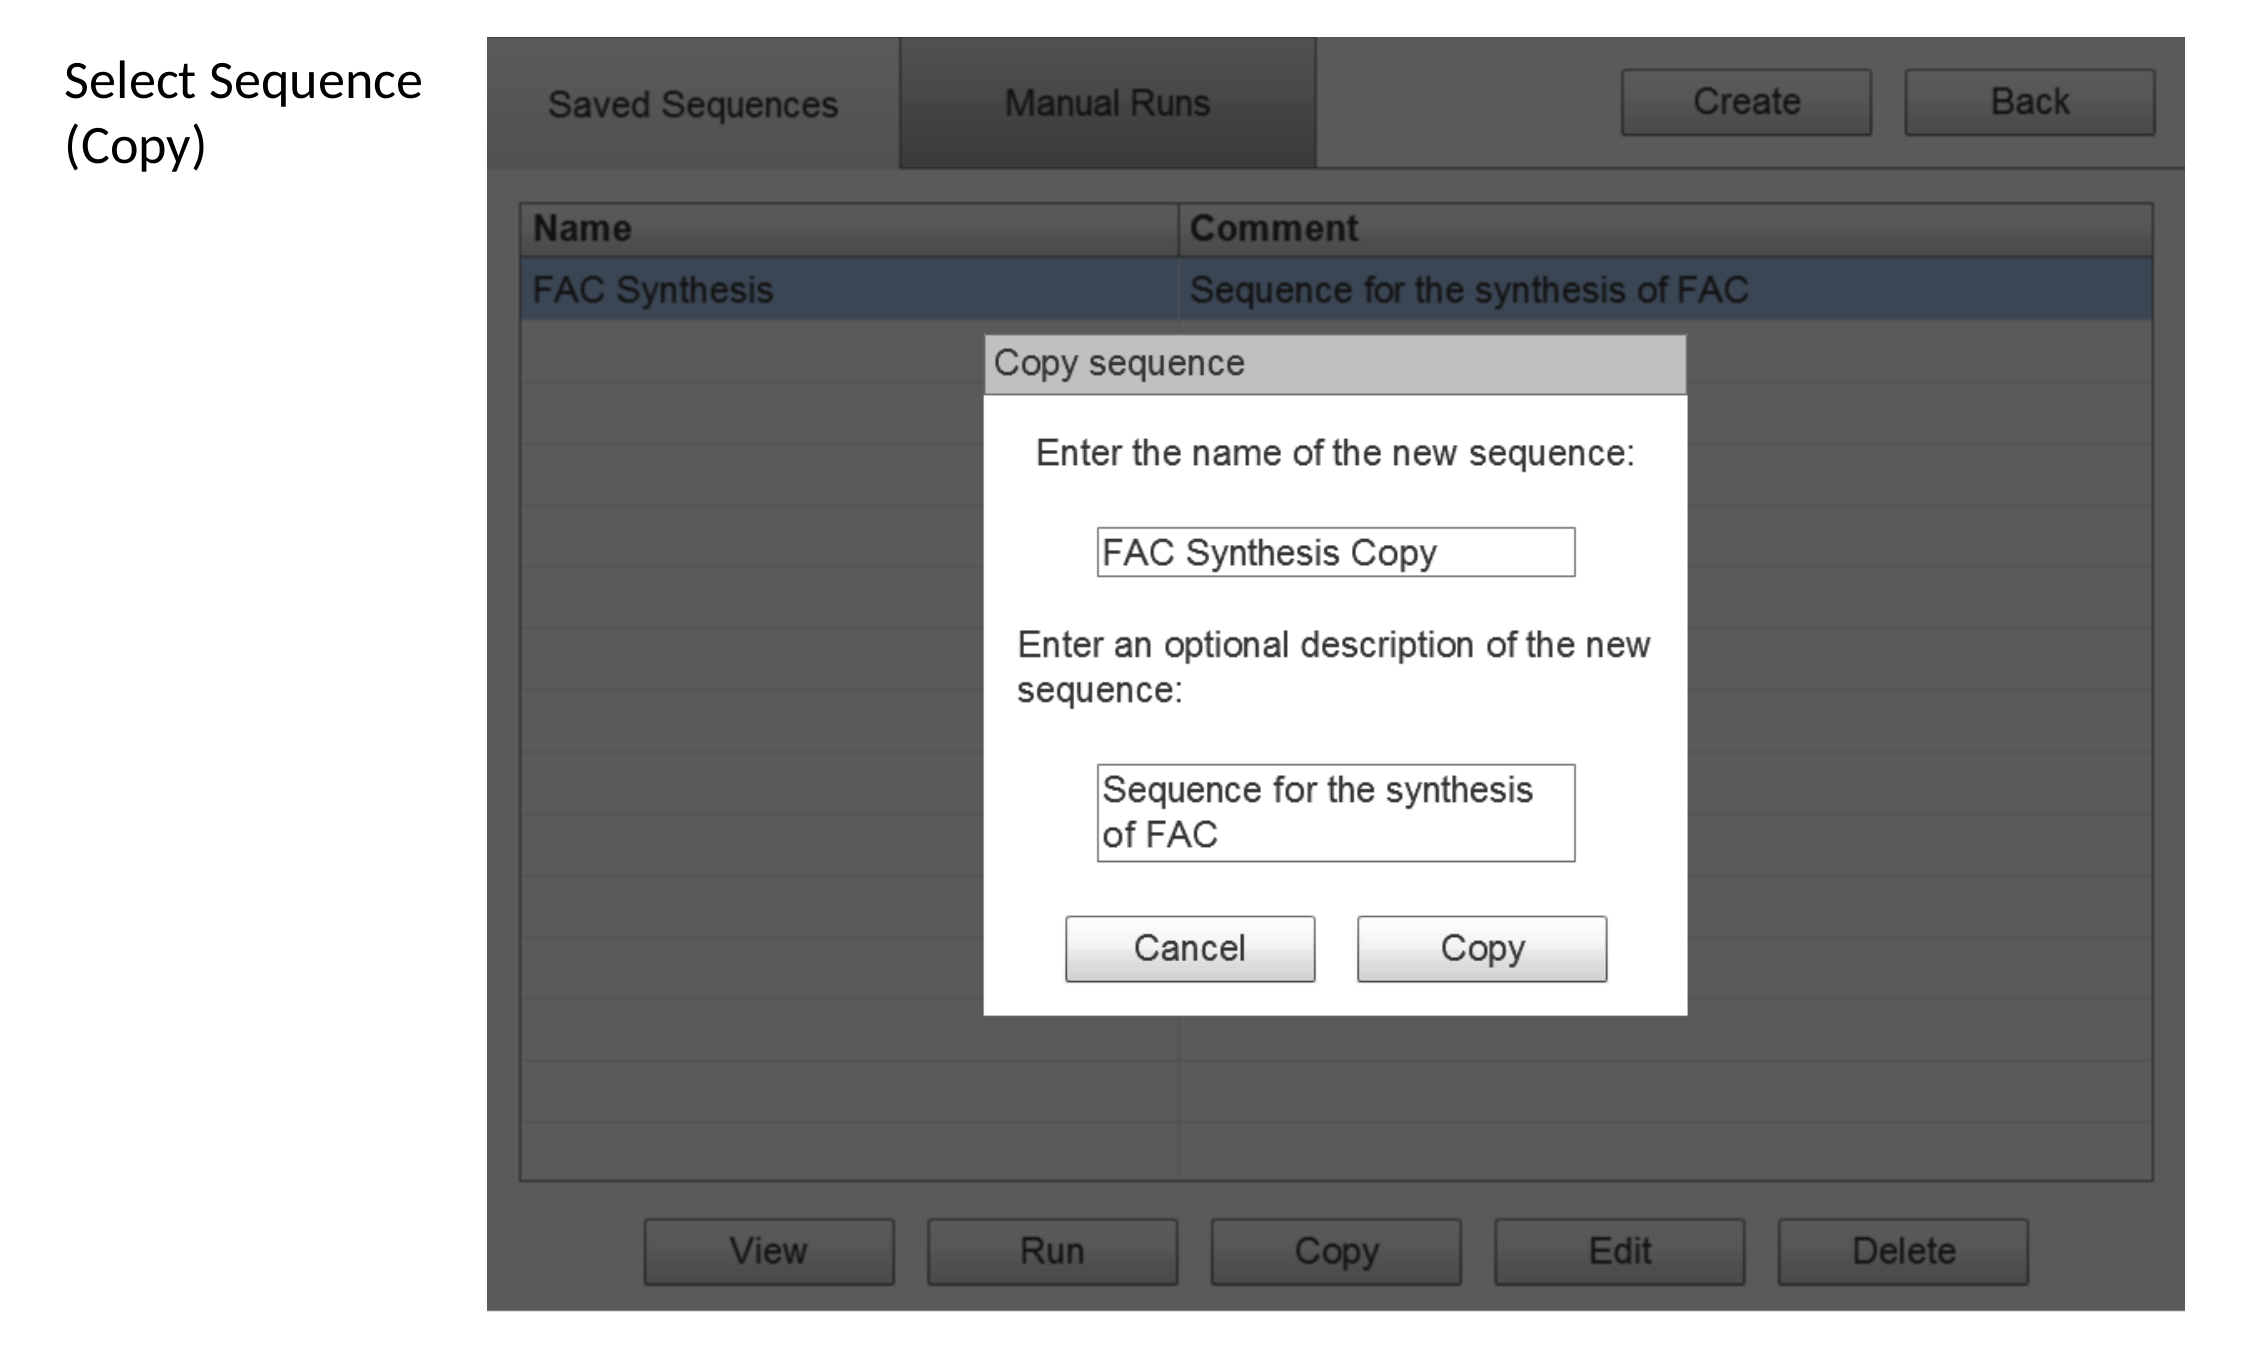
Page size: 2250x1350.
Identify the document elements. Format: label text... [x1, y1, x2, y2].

picture [487, 37, 2185, 1313]
text_box Select Sequence (Copy) [50, 37, 484, 183]
